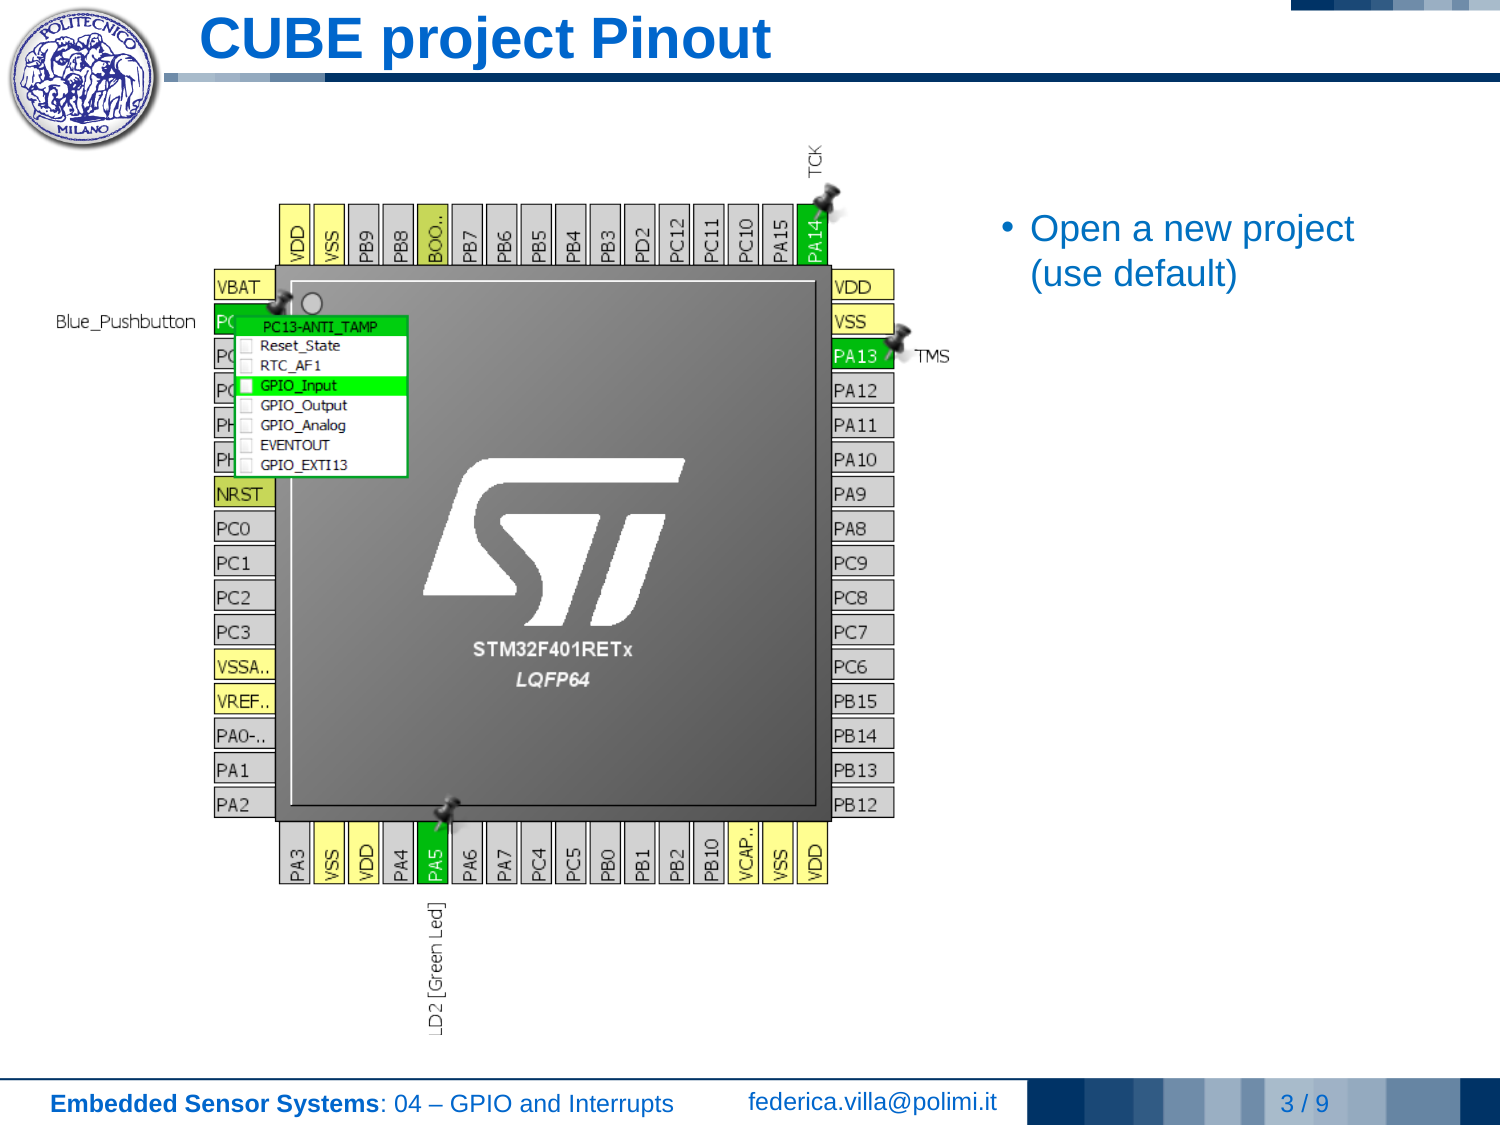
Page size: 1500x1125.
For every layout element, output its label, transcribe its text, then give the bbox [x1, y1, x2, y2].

picture [0, 0, 1500, 1036]
text_box Open a new project (use default) [986, 196, 1447, 365]
title CUBE project Pinout [199, 0, 1500, 71]
picture [0, 1074, 1500, 1125]
